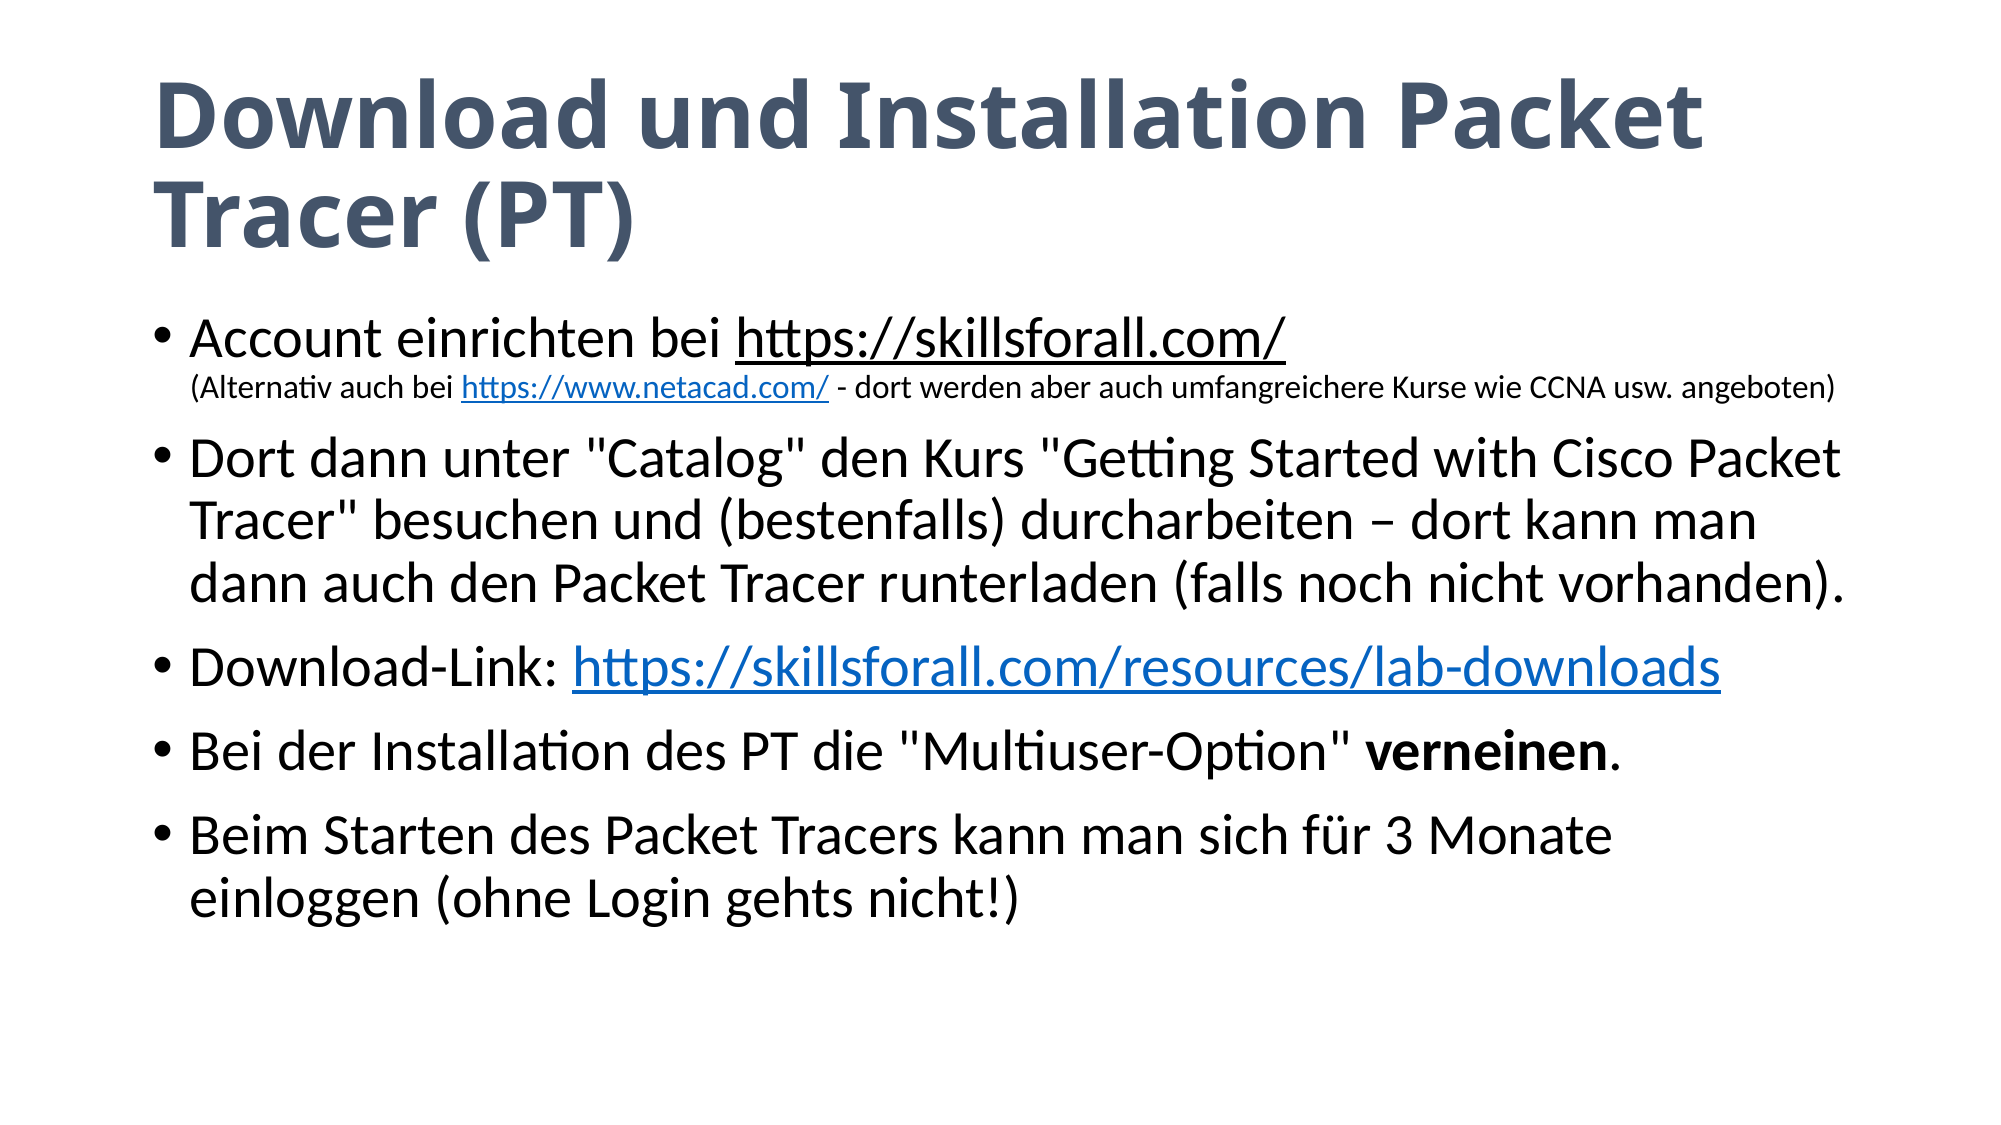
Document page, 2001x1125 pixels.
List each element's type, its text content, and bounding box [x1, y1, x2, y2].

list Account einrichten bei https://skillsforall.com/ (Alternativ auch bei https://www.netacad.com/ - dort werden aber auch umfangreichere Kurse wie CCNA usw. angeboten) Dort dann unter "Catalog" den Kurs "Getting Started with Cisco Packet Tracer" besuchen und (bestenfalls) durcharbeiten – dort kann man dann auch den Packet Tracer runterladen (falls noch nicht vorhanden). Download-Link: https://skillsforall.com/resources/lab-downloads Bei der Installation des PT die "Multiuser-Option" verneinen. Beim Starten des Packet Tracers kann man sich für 3 Monate einloggen (ohne Login gehts nicht!) [137, 299, 1863, 1014]
title Download und Installation Packet Tracer (PT) [137, 59, 1863, 278]
